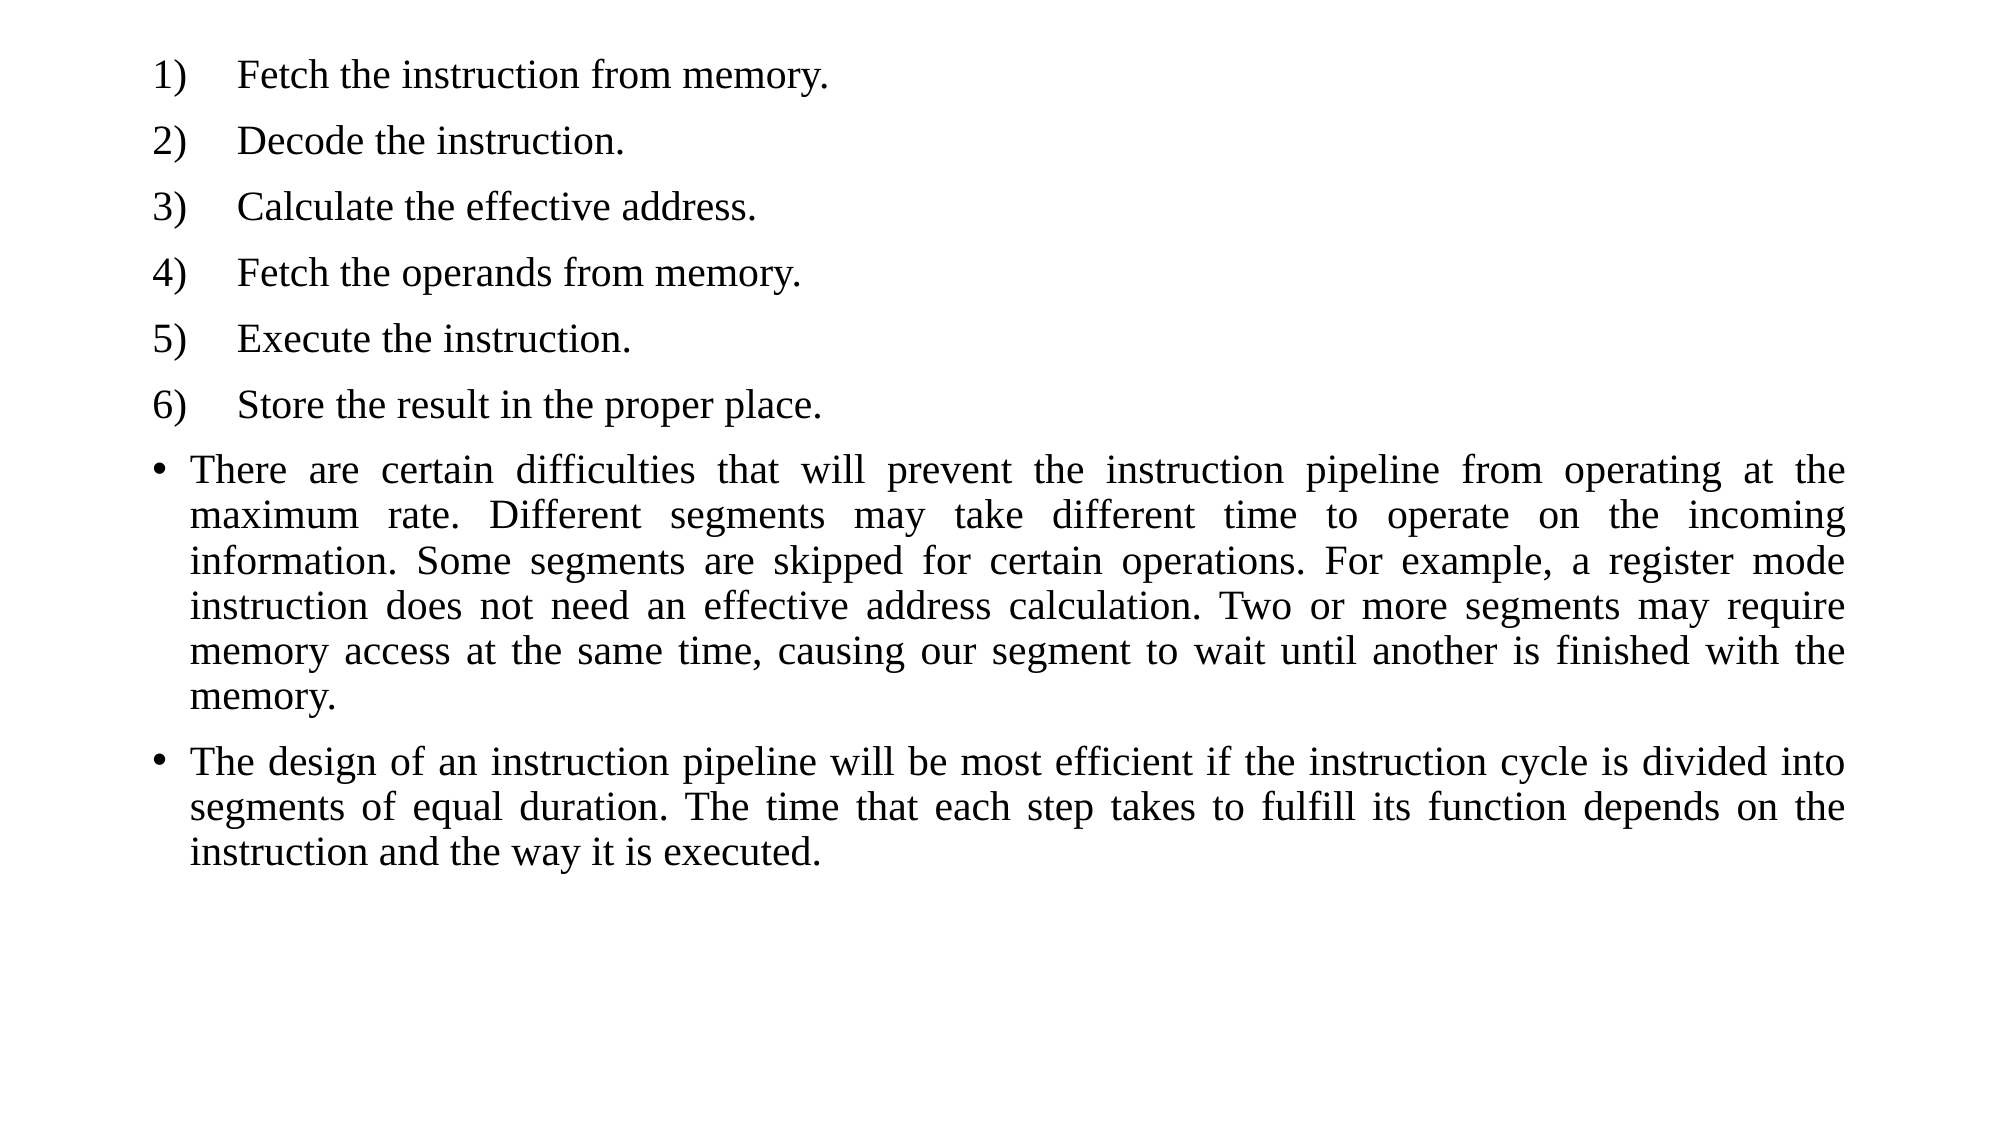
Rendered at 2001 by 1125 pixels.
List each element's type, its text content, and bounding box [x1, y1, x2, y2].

list Fetch the instruction from memory. Decode the instruction. Calculate the effective address. Fetch the operands from memory. Execute the instruction. Store the result in the proper place. There are certain difficulties that will prevent the instruction pipeline from operating at the maximum rate. Different segments may take different time to operate on the incoming information. Some segments are skipped for certain operations. For example, a register mode instruction does not need an effective address calculation. Two or more segments may require memory access at the same time, causing our segment to wait until another is finished with the memory. The design of an instruction pipeline will be most efficient if the instruction cycle is divided into segments of equal duration. The time that each step takes to fulfill its function depends on the instruction and the way it is executed. [137, 45, 1863, 1014]
